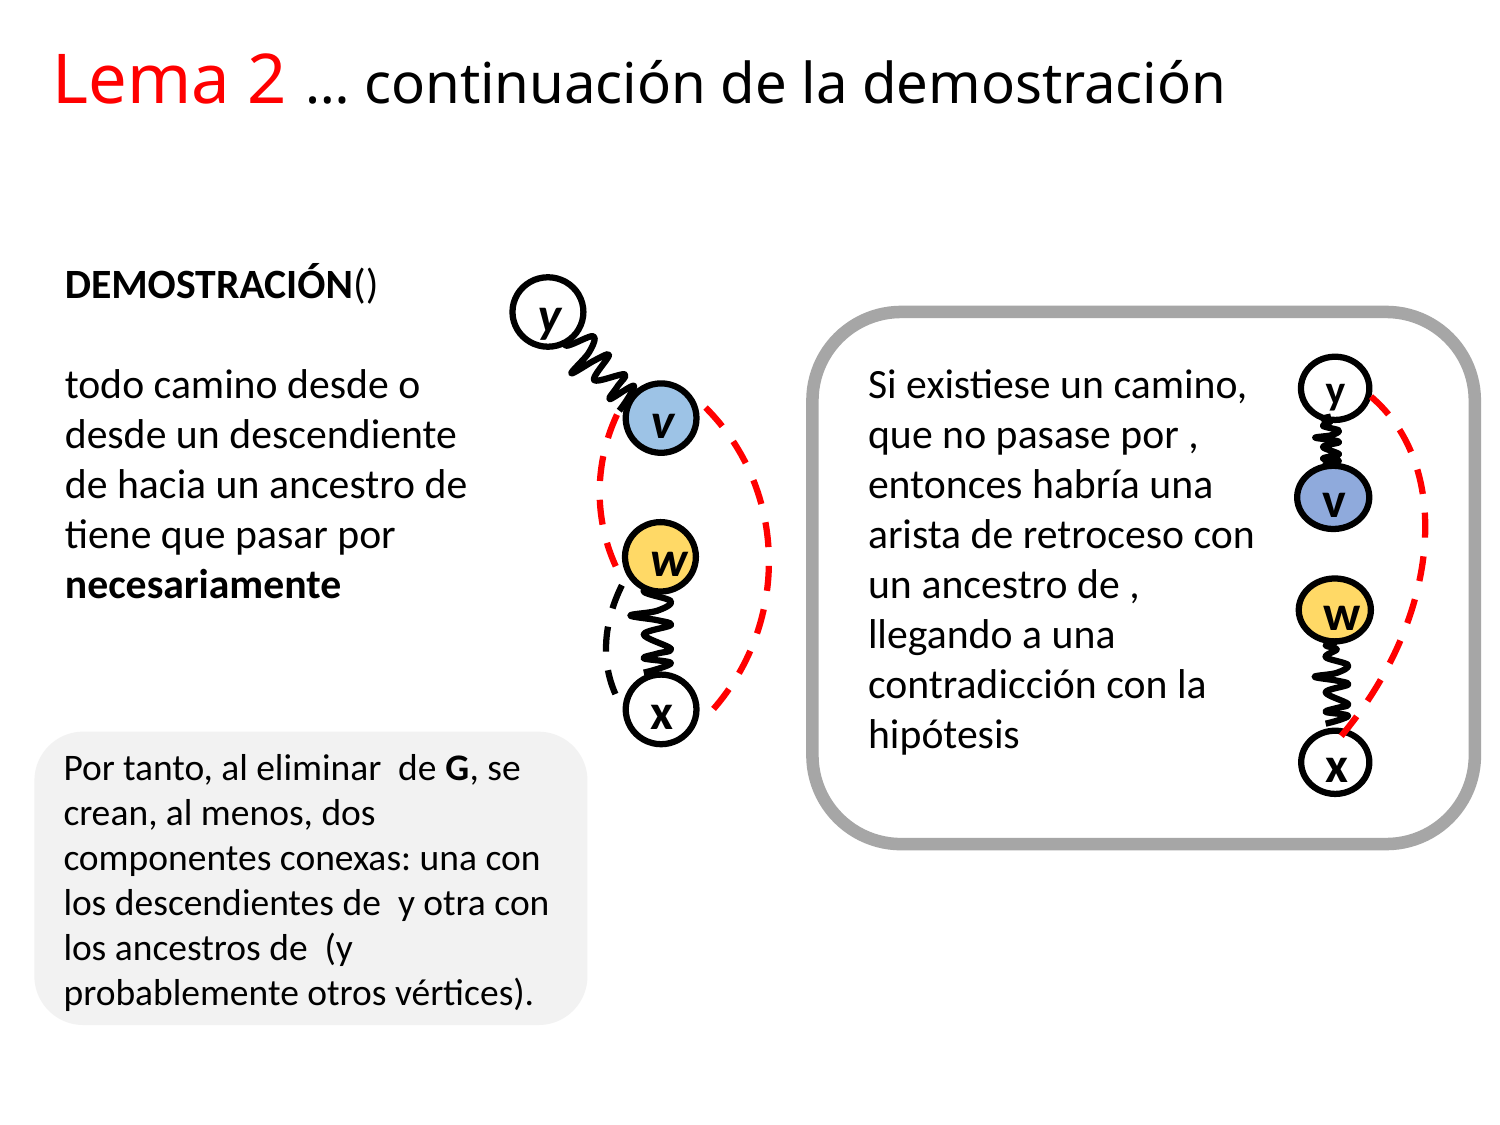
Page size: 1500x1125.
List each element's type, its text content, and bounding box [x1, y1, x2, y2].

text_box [512, 277, 814, 745]
text_box [811, 310, 1476, 846]
title Lema 2 … continuación de la demostración [37, 24, 1463, 138]
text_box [1249, 356, 1454, 794]
